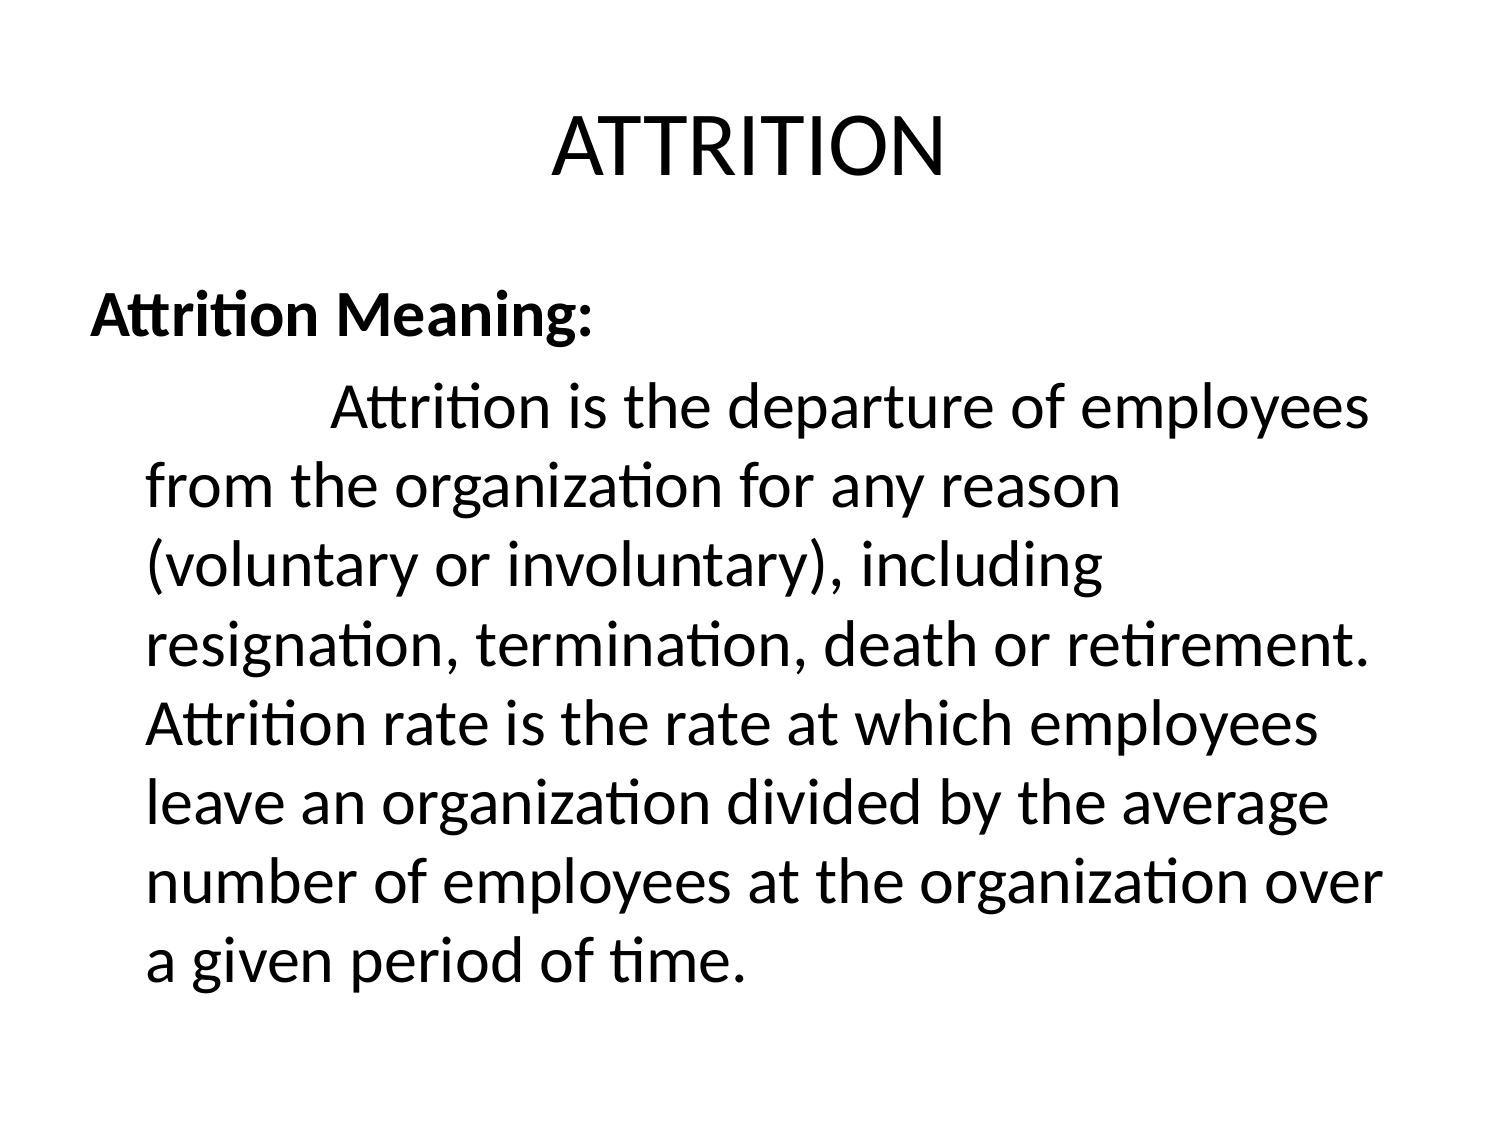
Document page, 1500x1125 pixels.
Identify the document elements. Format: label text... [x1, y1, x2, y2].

title ATTRITION [75, 45, 1425, 233]
list Attrition Meaning: Attrition is the departure of employees from the organization for any reason (voluntary or involuntary), including resignation, termination, death or retirement. Attrition rate is the rate at which employees leave an organization divided by the average number of employees at the organization over a given period of time. [75, 262, 1425, 1005]
